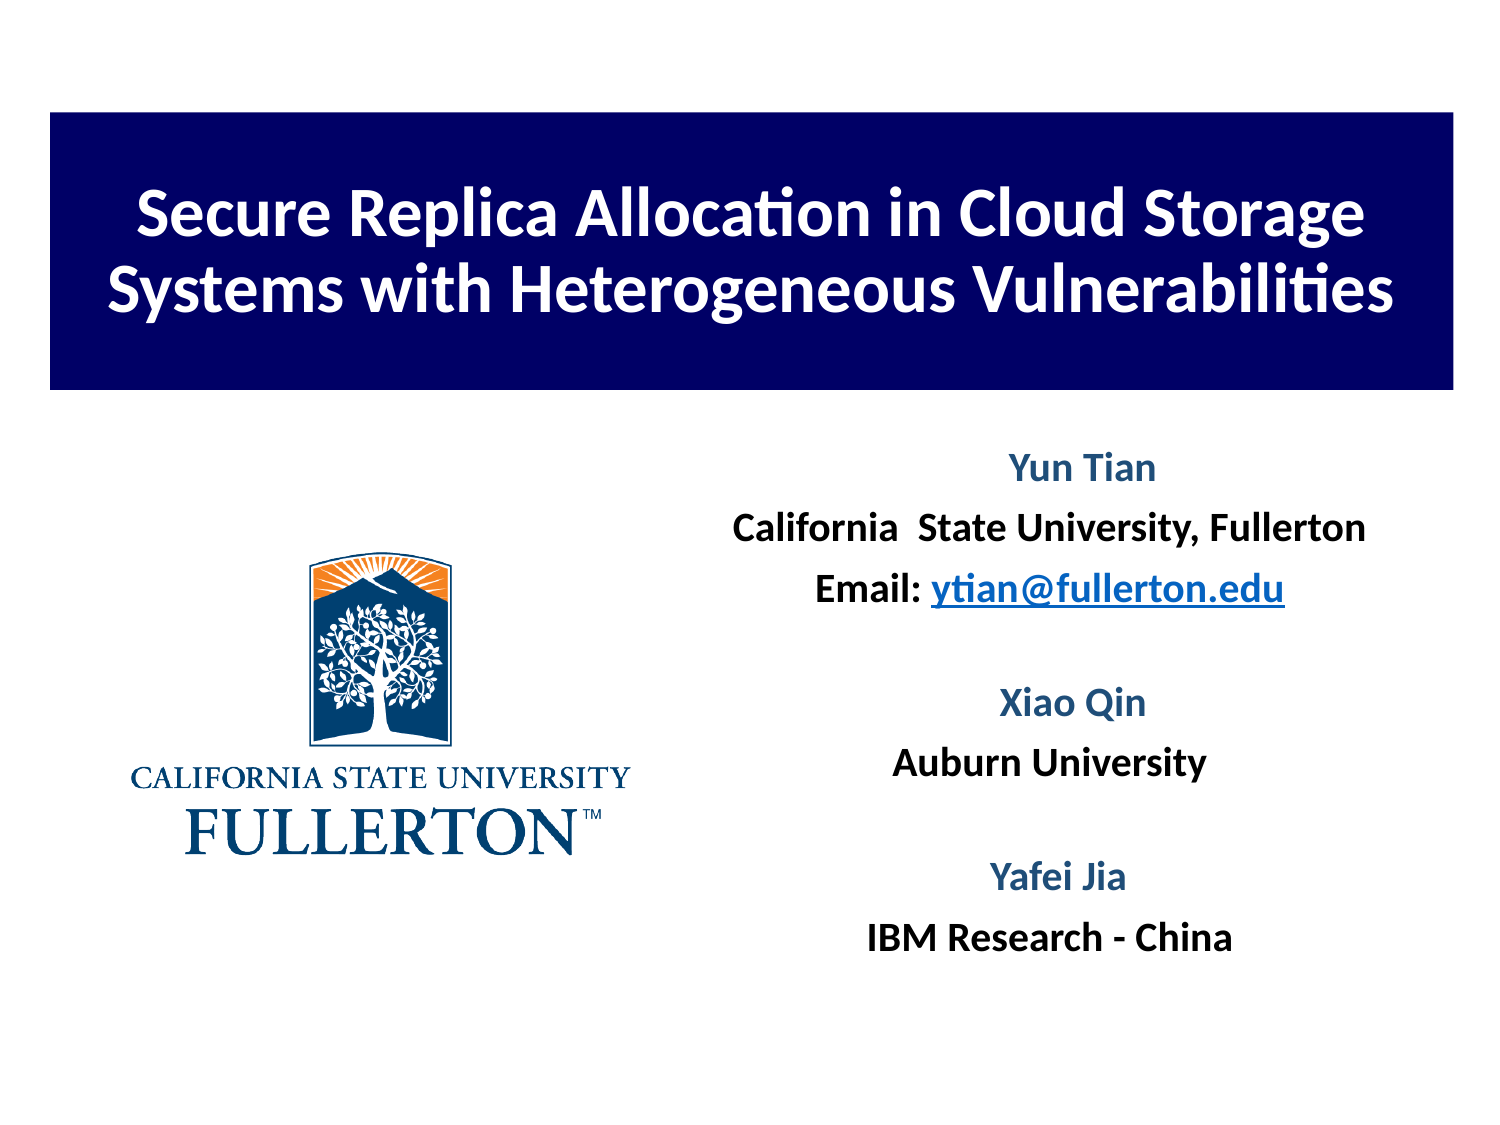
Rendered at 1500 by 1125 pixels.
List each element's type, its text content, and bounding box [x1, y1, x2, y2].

subtitle Yun Tian California State University, Fullerton Email: ytian@fullerton.edu Xiao Qin Auburn University Yafei Jia IBM Research - China [600, 437, 1500, 1038]
picture [49, 524, 711, 888]
title Secure Replica Allocation in Cloud Storage Systems with Heterogeneous Vulnerabilities [50, 112, 1454, 390]
